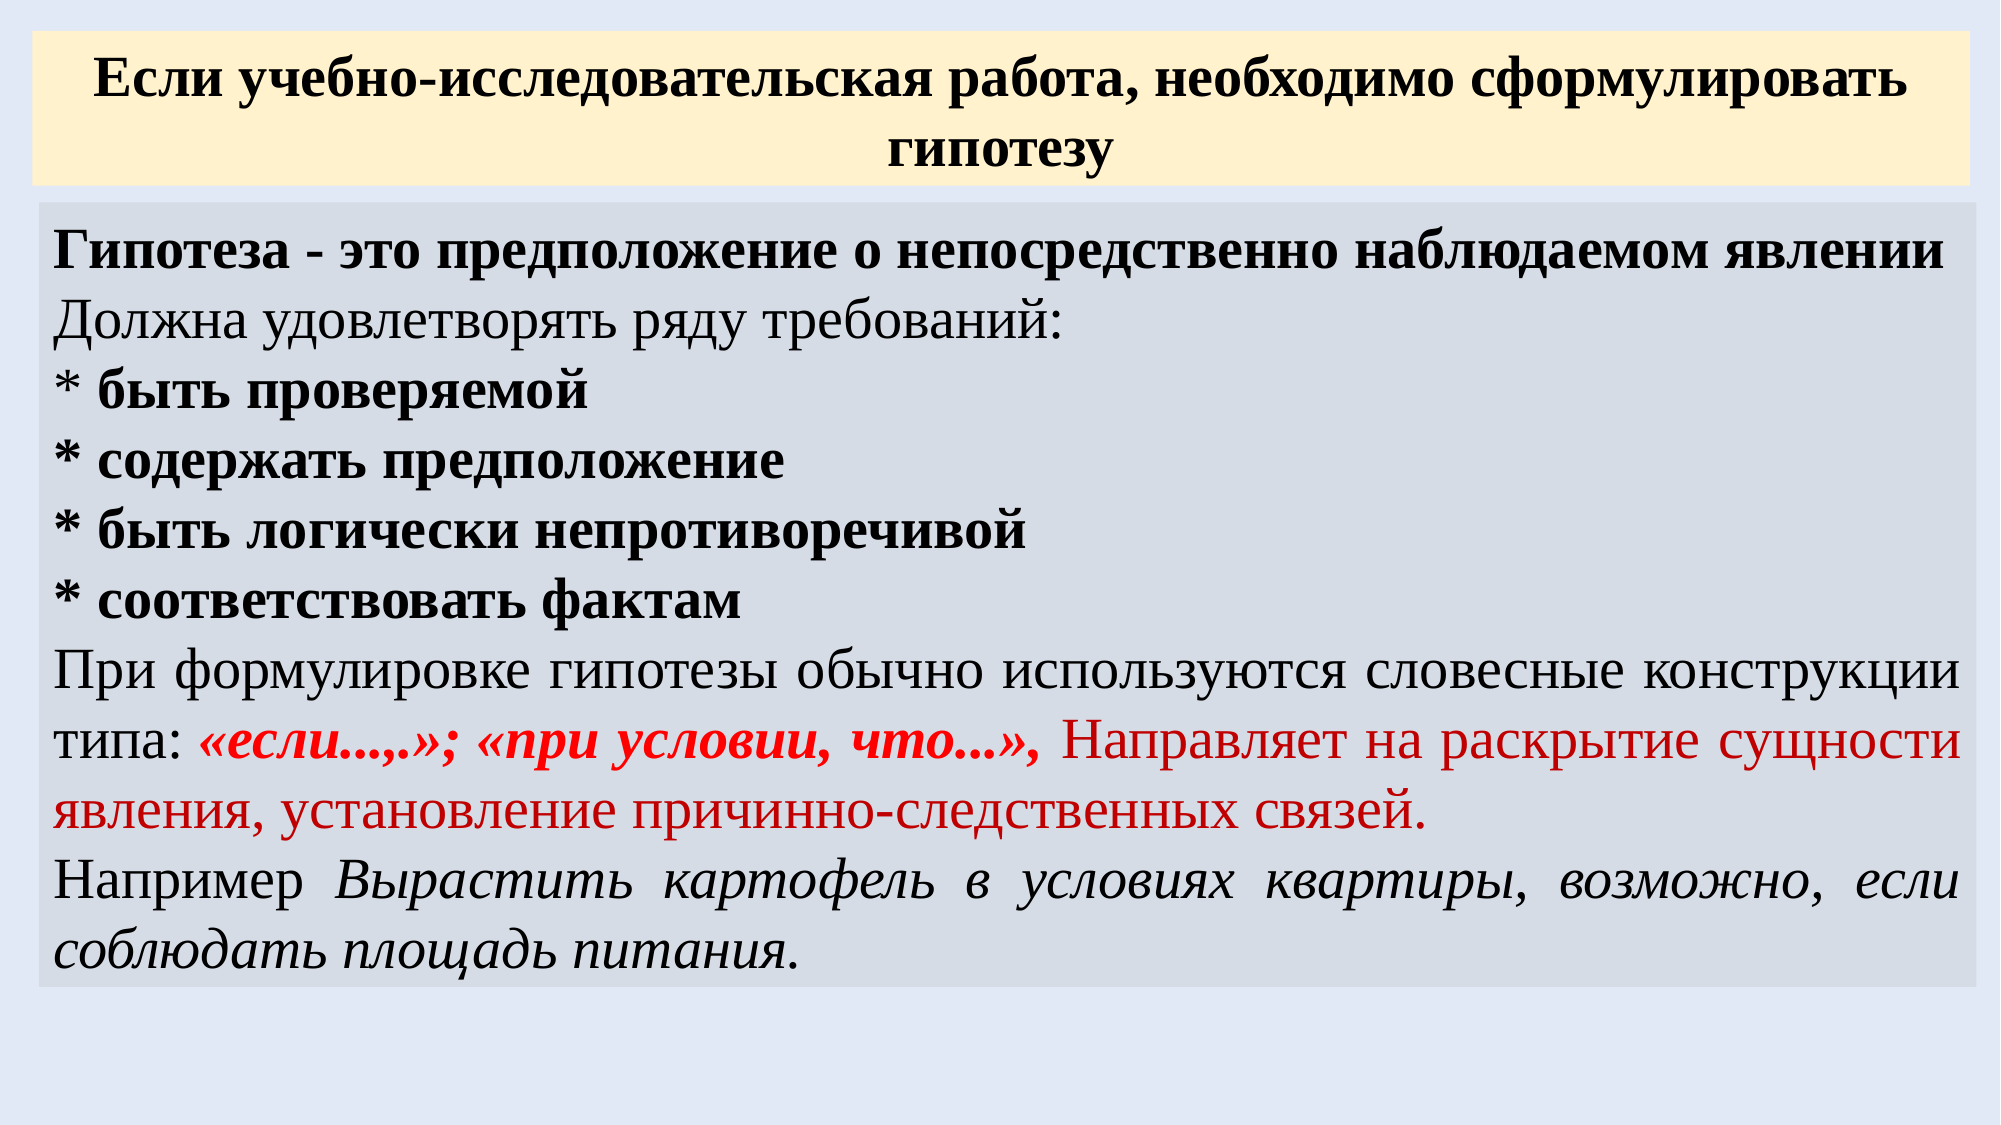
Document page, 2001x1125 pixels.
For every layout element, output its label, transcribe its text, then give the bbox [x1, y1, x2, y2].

text_box Если учебно-исследовательская работа, необходимо сформулировать гипотезу [32, 30, 1970, 186]
text_box Гипотеза - это предположение о непосредственно наблюдаемом явлении Должна удовлетворять ряду требований: * быть проверяемой * содержать предположение * быть логически непротиворечивой * соответствовать фактам При формулировке гипотезы обычно используются словесные конструкции типа: «если...,.»; «при условии, что...», Направляет на раскрытие сущности явления, установление причинно-следственных связей. Например Вырастить картофель в условиях квартиры, возможно, если соблюдать площадь питания. [39, 202, 1977, 987]
